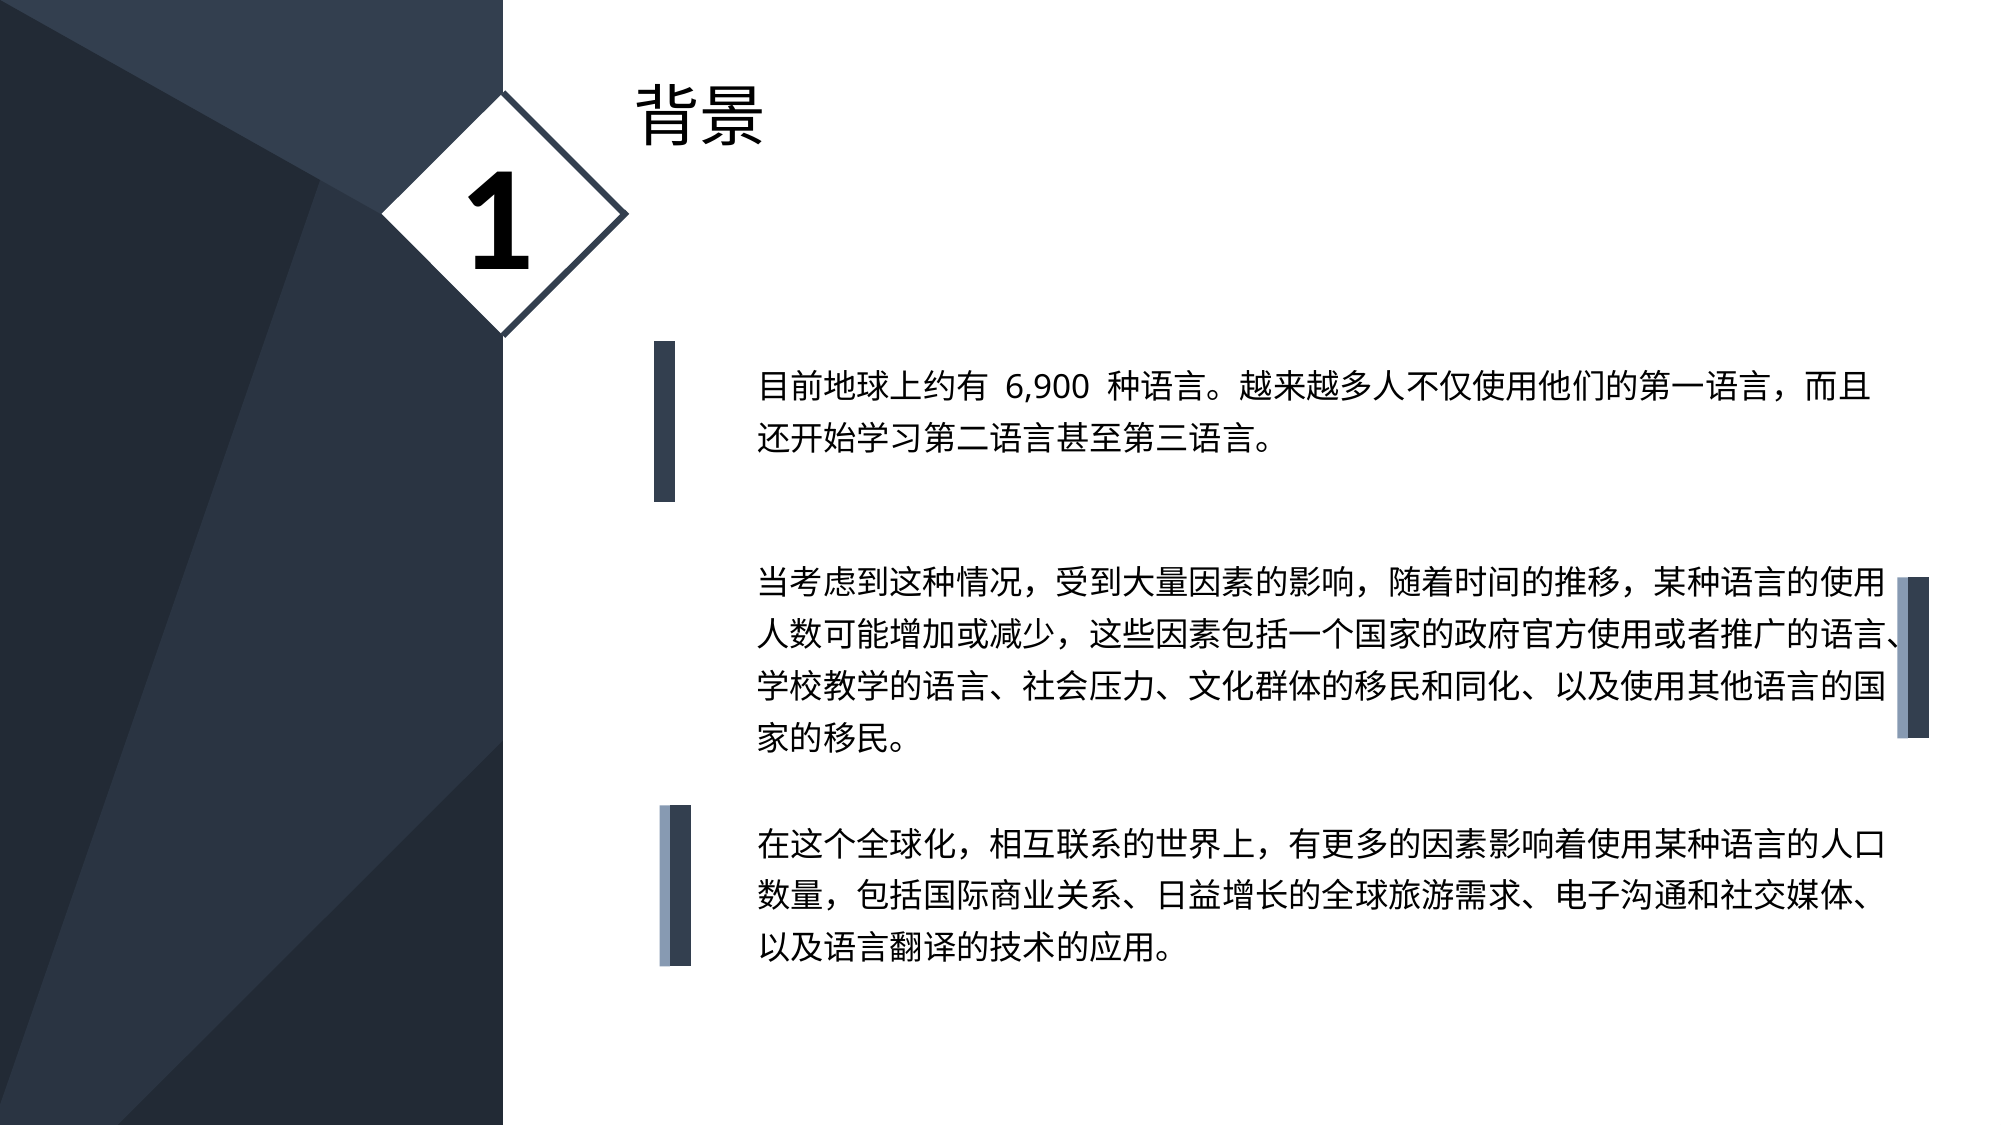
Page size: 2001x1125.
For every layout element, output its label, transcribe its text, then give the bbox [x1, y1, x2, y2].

text_box 背景 [618, 66, 1232, 161]
text_box 目前地球上约有 6,900 种语言。越来越多人不仅使用他们的第一语言，而且还开始学习第二语言甚至第三语言。 [745, 347, 1903, 463]
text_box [417, 92, 627, 336]
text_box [664, 805, 681, 967]
text_box [502, 0, 2000, 1125]
text_box 当考虑到这种情况，受到大量因素的影响，随着时间的推移，某种语言的使用人数可能增加或减少，这些因素包括一个国家的政府官方使用或者推广的语言、学校教学的语言、社会压力、文化群体的移民和同化、以及使用其他语言的国家的移民。 [745, 543, 1903, 763]
text_box 在这个全球化，相互联系的世界上，有更多的因素影响着使用某种语言的人口数量，包括国际商业关系、日益增长的全球旅游需求、电子沟通和社交媒体、以及语言翻译的技术的应用。 [745, 805, 1903, 972]
